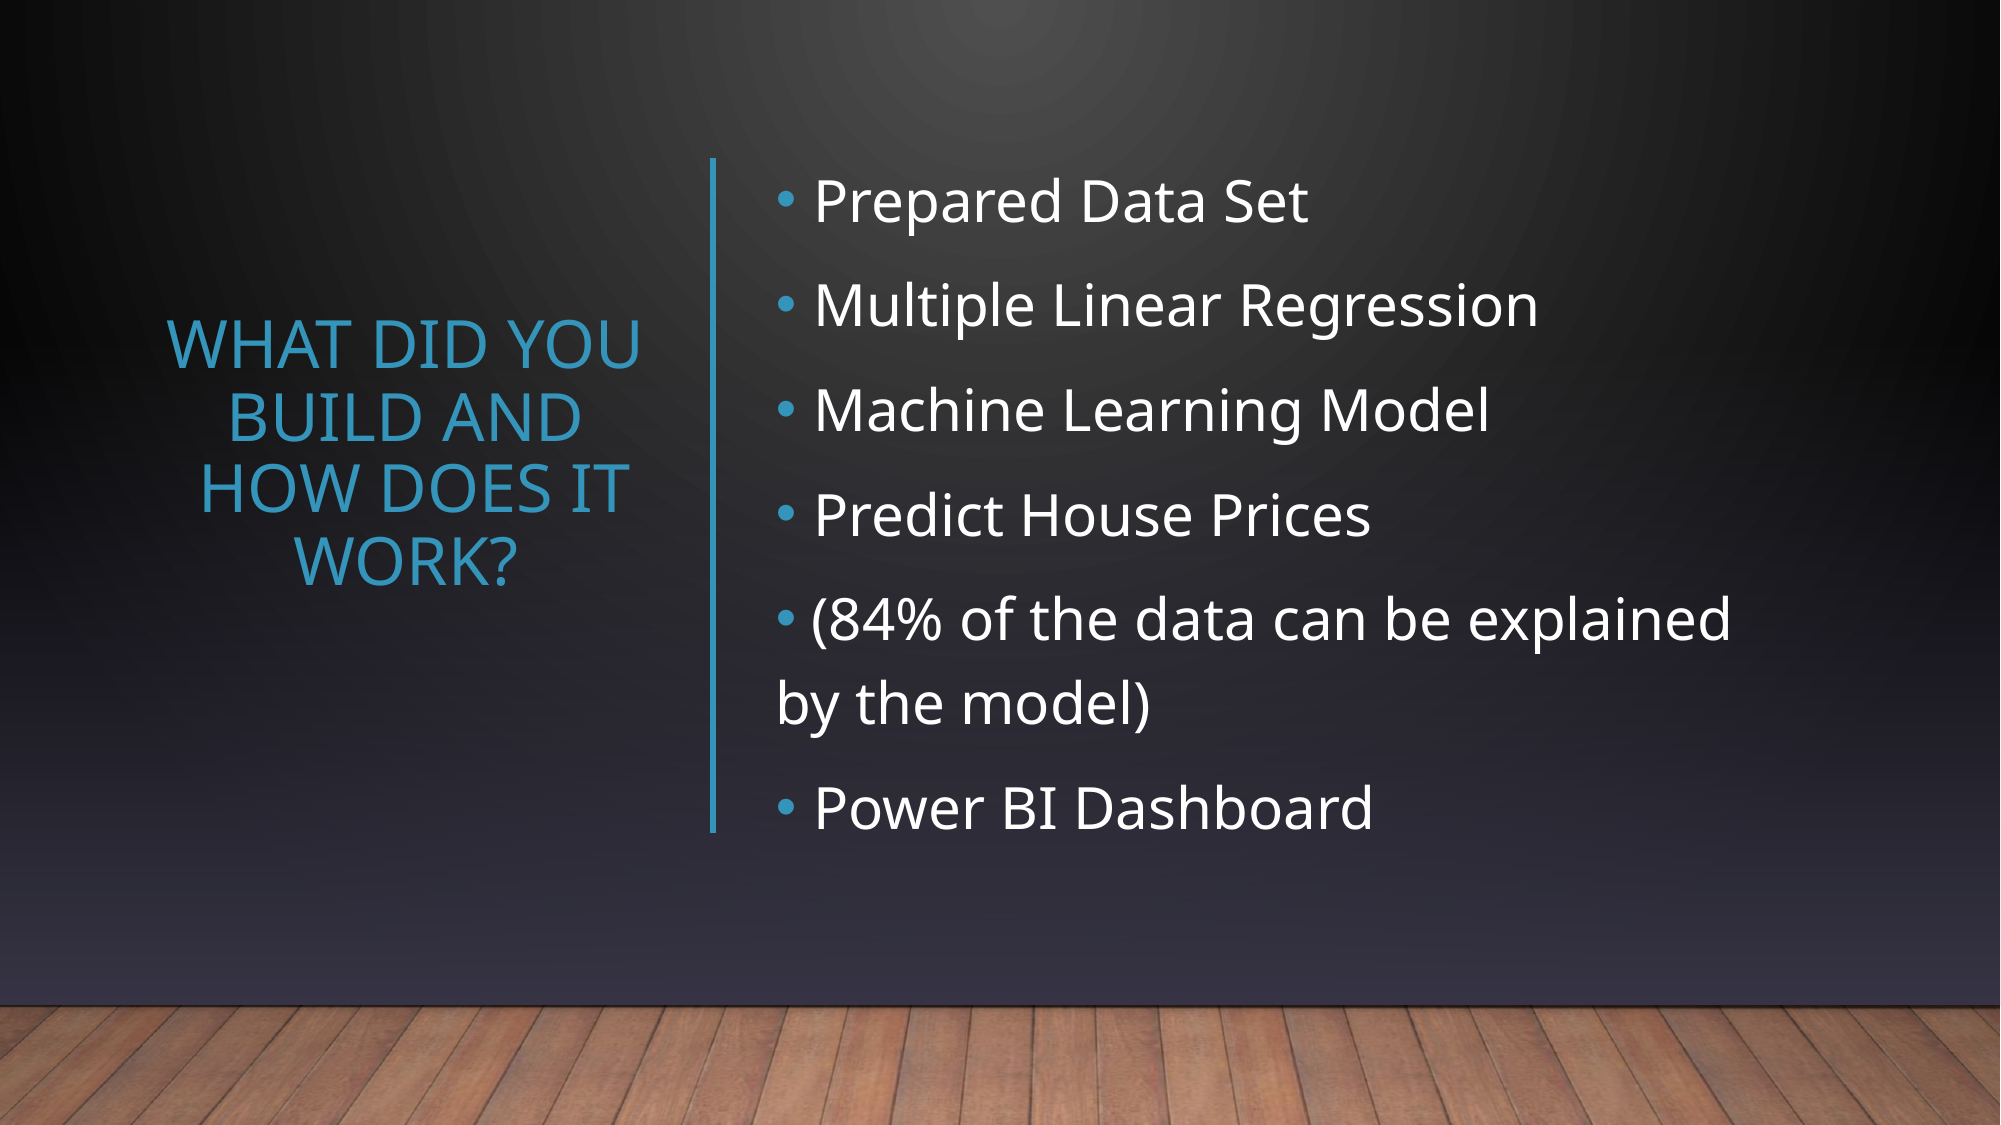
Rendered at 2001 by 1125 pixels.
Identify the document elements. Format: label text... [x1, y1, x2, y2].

title What did you build and how does it work? [146, 131, 665, 859]
text_box [0, 330, 2000, 1005]
text_box [0, 0, 2000, 330]
text_box Prepared Data Set Multiple Linear Regression Machine Learning Model Predict House Prices (84% of the data can be explained by the model) Power BI Dashboard [760, 131, 1762, 859]
picture [0, 1005, 2000, 1125]
